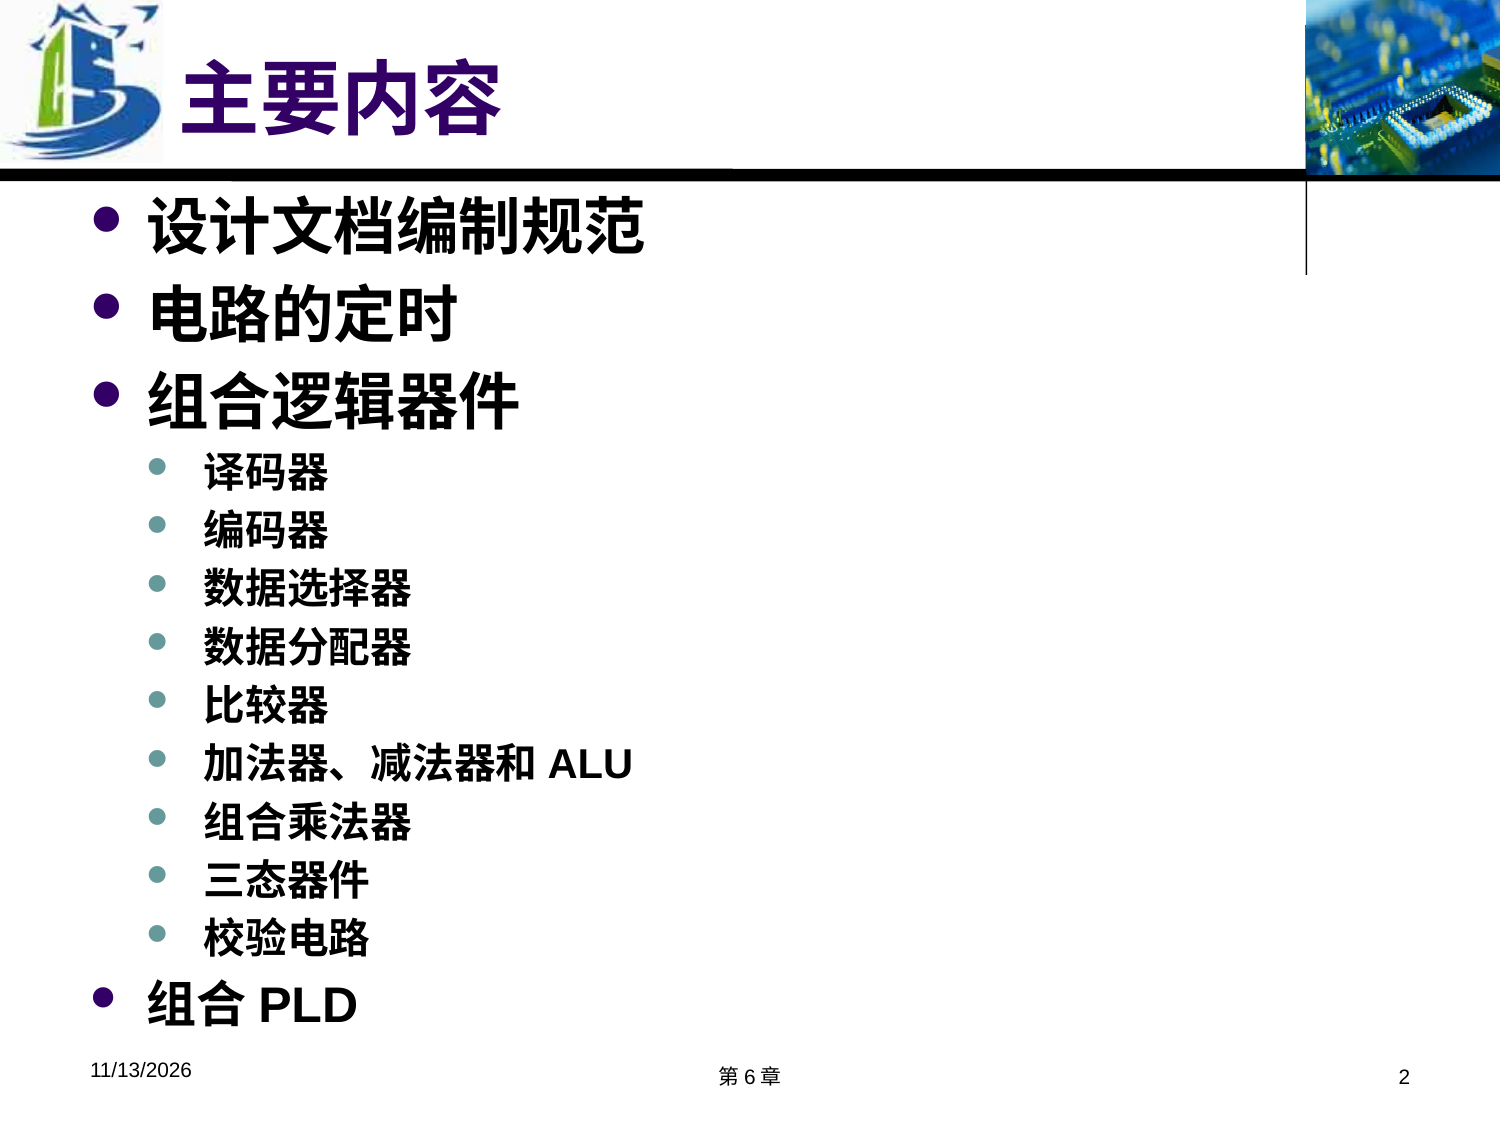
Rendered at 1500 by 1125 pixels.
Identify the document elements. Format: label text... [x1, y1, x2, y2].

footer 第6章 [512, 1055, 988, 1101]
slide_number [74, 1048, 426, 1101]
list 设计文档编制规范 电路的定时 组合逻辑器件 译码器 编码器 数据选择器 数据分配器 比较器 加法器、减法器和ALU 组合乘法器 三态器件 校验电路 组合PLD [75, 179, 1425, 1054]
picture [1306, 0, 1500, 175]
picture [0, 0, 163, 163]
title 主要内容 [164, 30, 1297, 153]
slide_number 2 [1074, 1055, 1426, 1101]
